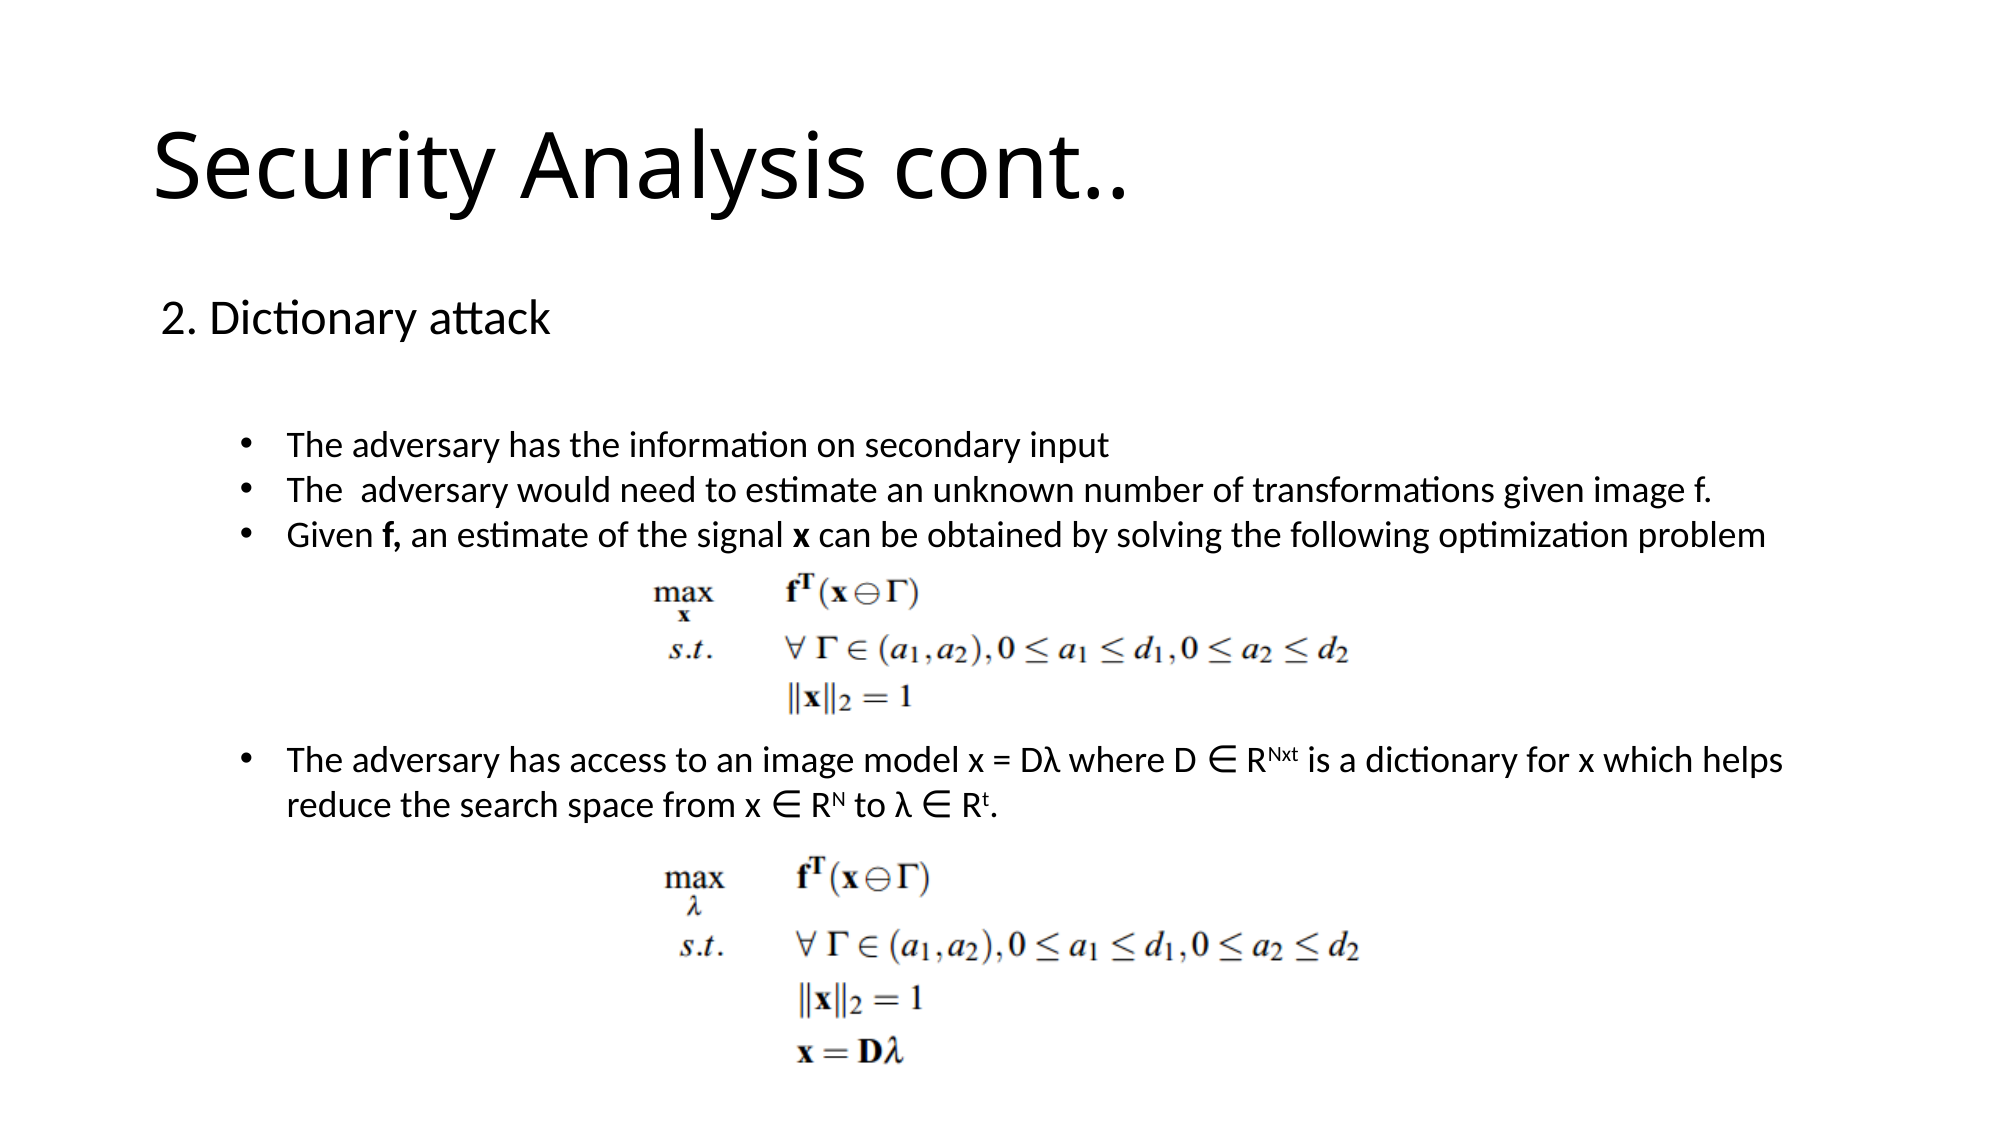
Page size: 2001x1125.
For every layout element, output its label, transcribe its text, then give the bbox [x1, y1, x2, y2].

text_box The adversary has the information on secondary input The adversary would need to estimate an unknown number of transformations given image f. Given f, an estimate of the signal x can be obtained by solving the following optimization problem The adversary has access to an image model x = Dλ where D ∈ RNxt is a dictionary for x which helps reduce the search space from x ∈ RN to λ ∈ Rt. [225, 412, 1898, 878]
picture [639, 838, 1367, 1077]
title Security Analysis cont.. [137, 59, 1863, 278]
text_box 2. Dictionary attack [145, 277, 567, 352]
picture [639, 558, 1361, 732]
